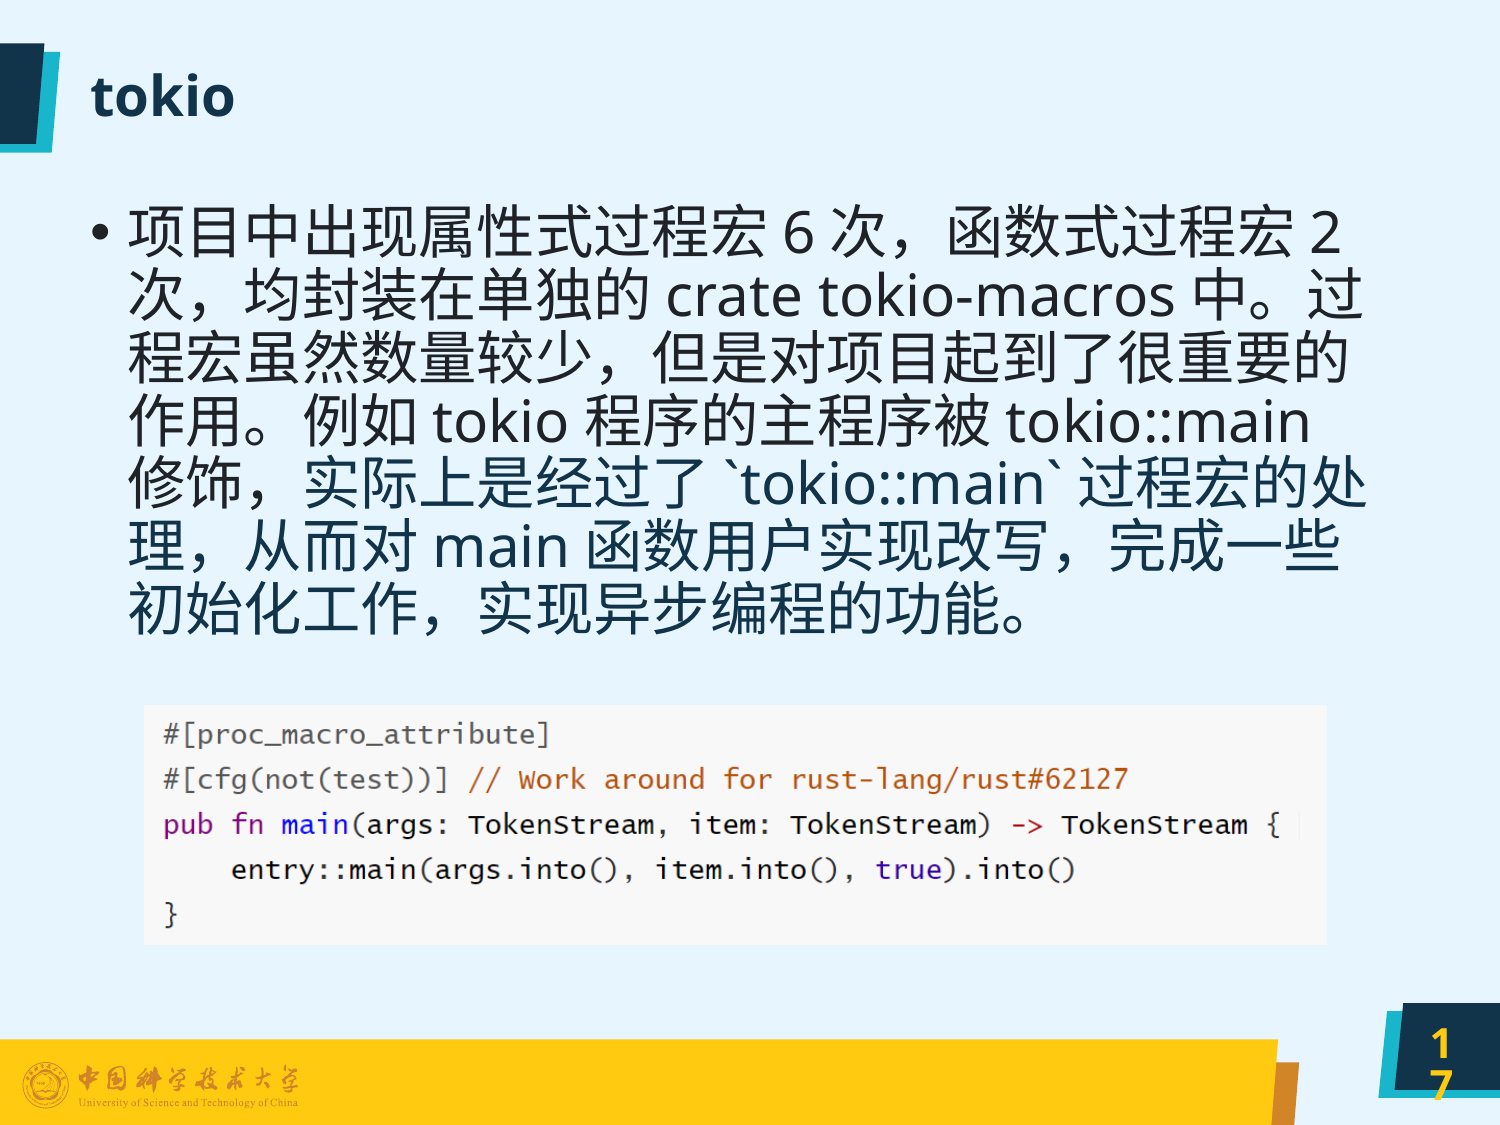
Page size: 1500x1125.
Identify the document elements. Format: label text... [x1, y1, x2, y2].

list 项目中出现属性式过程宏6次，函数式过程宏2次，均封装在单独的crate tokio-macros中。过程宏虽然数量较少，但是对项目起到了很重要的作用。例如tokio程序的主程序被tokio::main修饰，实际上是经过了`tokio::main`过程宏的处理，从而对main函数用户实现改写，完成一些初始化工作，实现异步编程的功能。 [75, 196, 1397, 967]
slide_number 17 [1414, 1007, 1491, 1084]
picture [144, 705, 1327, 945]
title tokio [75, 43, 1397, 153]
